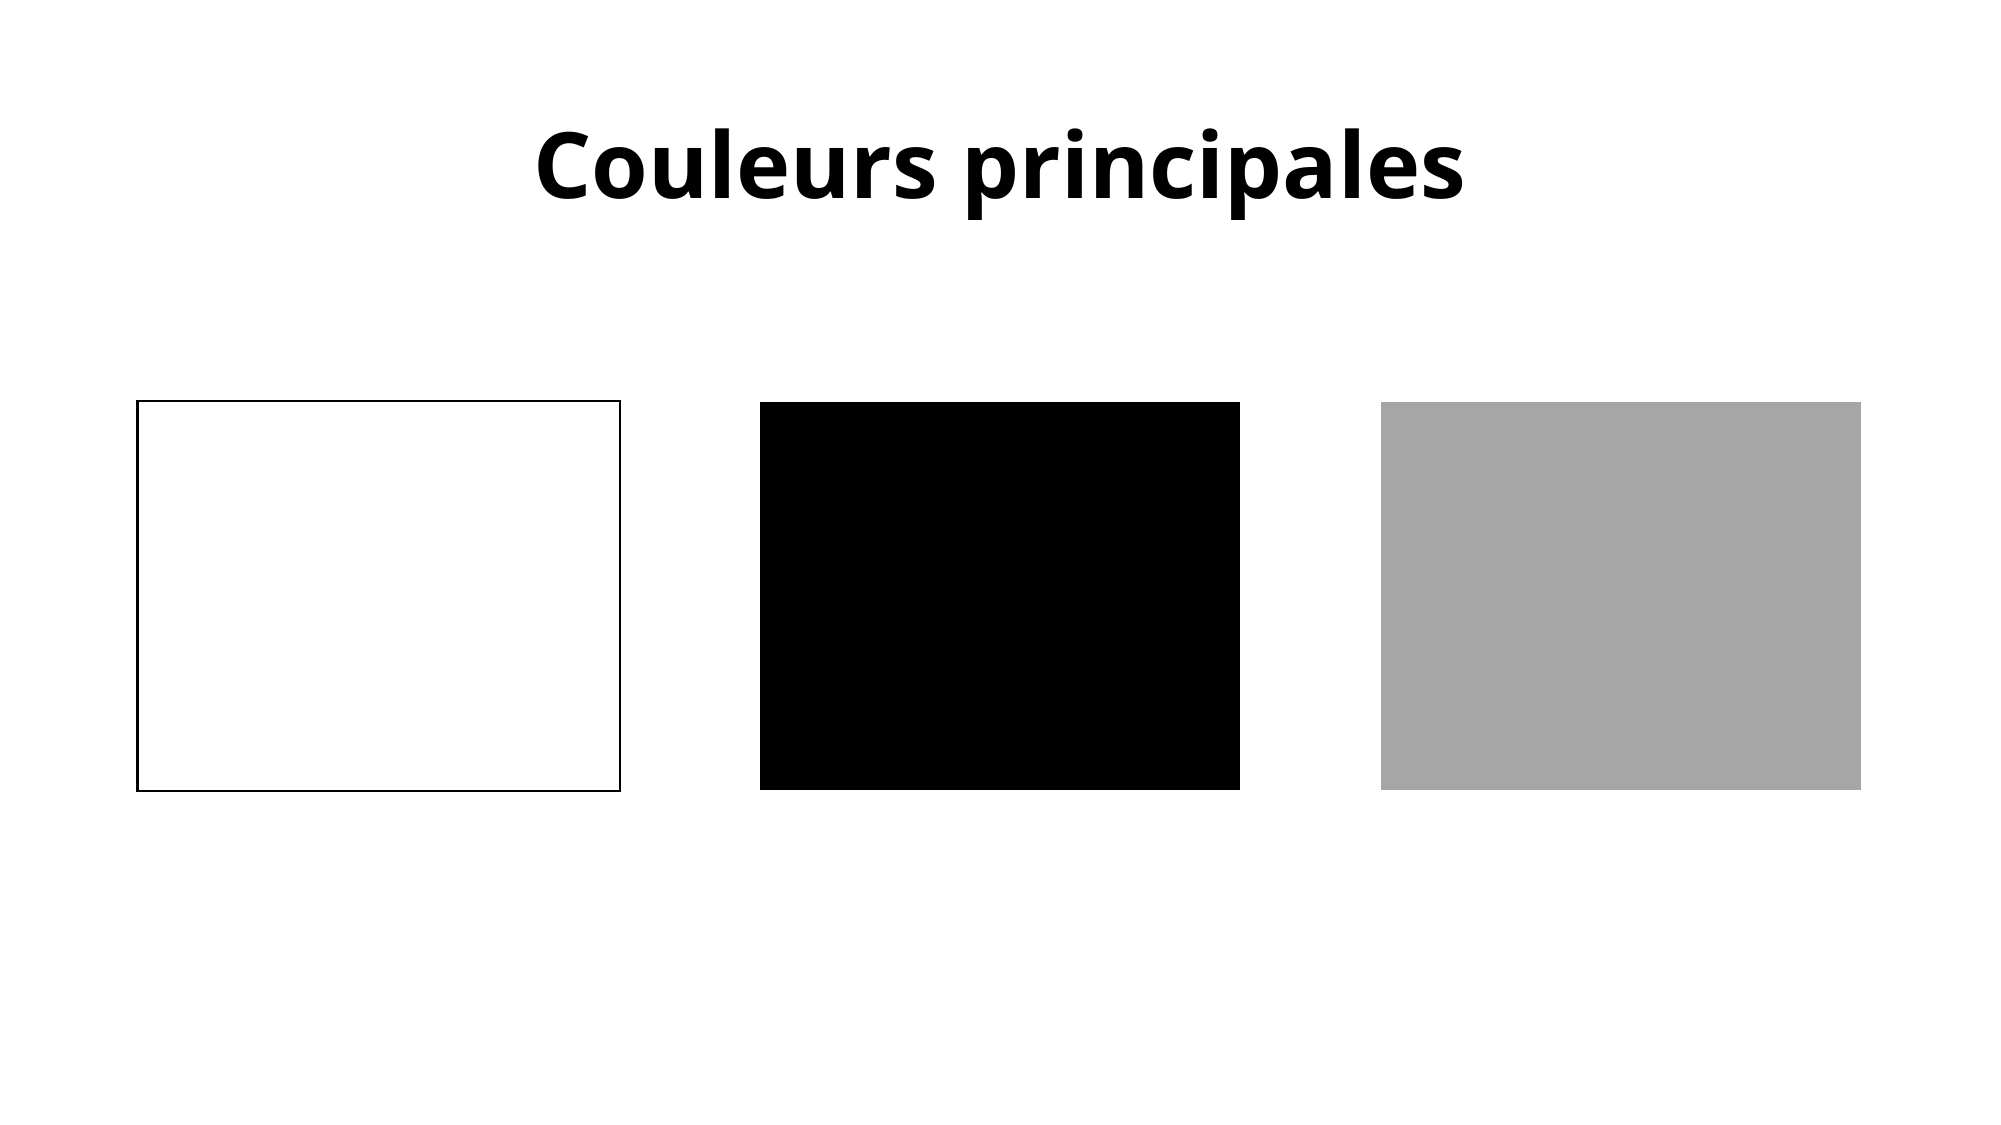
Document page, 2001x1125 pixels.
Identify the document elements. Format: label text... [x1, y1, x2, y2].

text_box [136, 400, 621, 792]
title Couleurs principales [137, 59, 1863, 278]
text_box [1379, 400, 1863, 792]
text_box [758, 400, 1242, 792]
